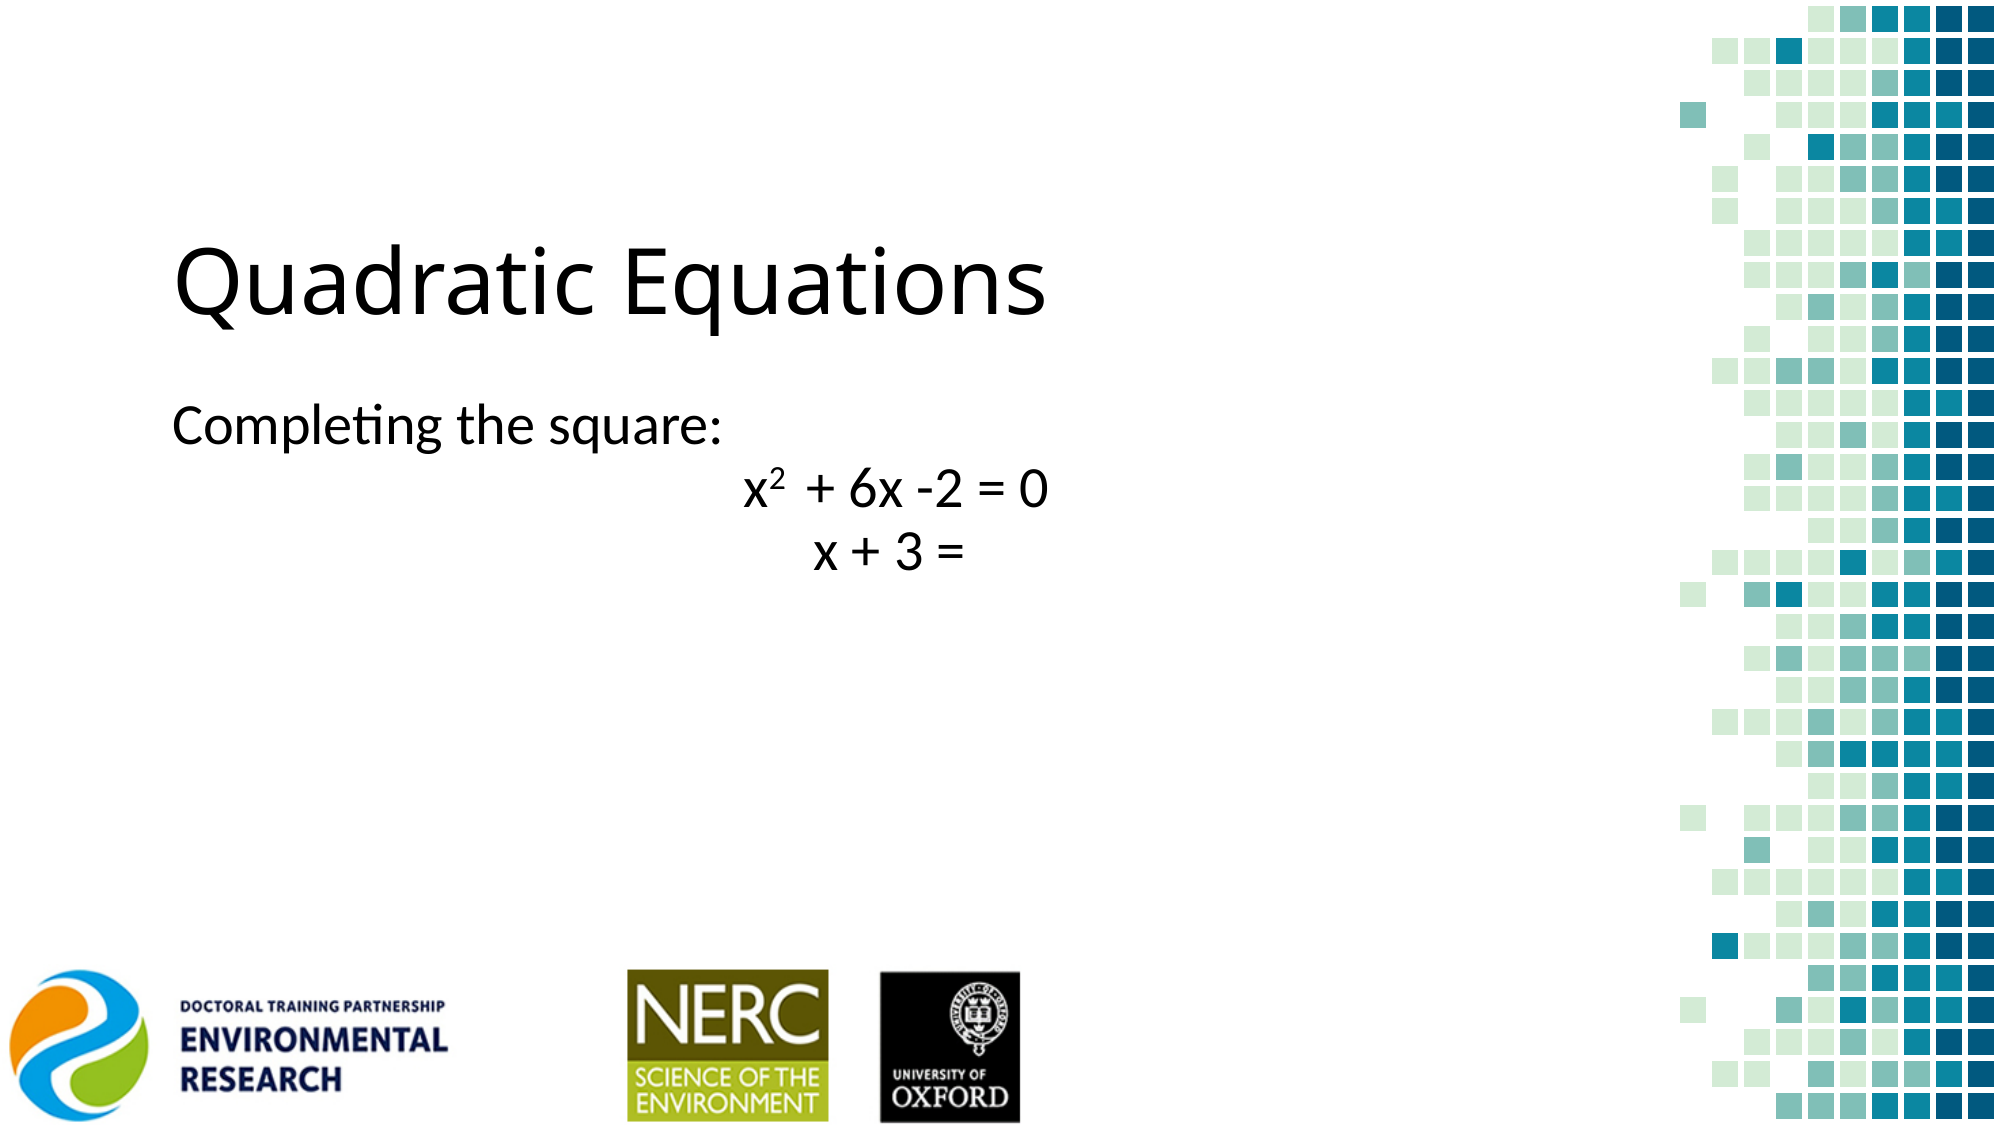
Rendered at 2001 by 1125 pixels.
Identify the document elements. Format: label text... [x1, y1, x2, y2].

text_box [0, 964, 1676, 1125]
title Quadratic Equations [157, 161, 1636, 350]
